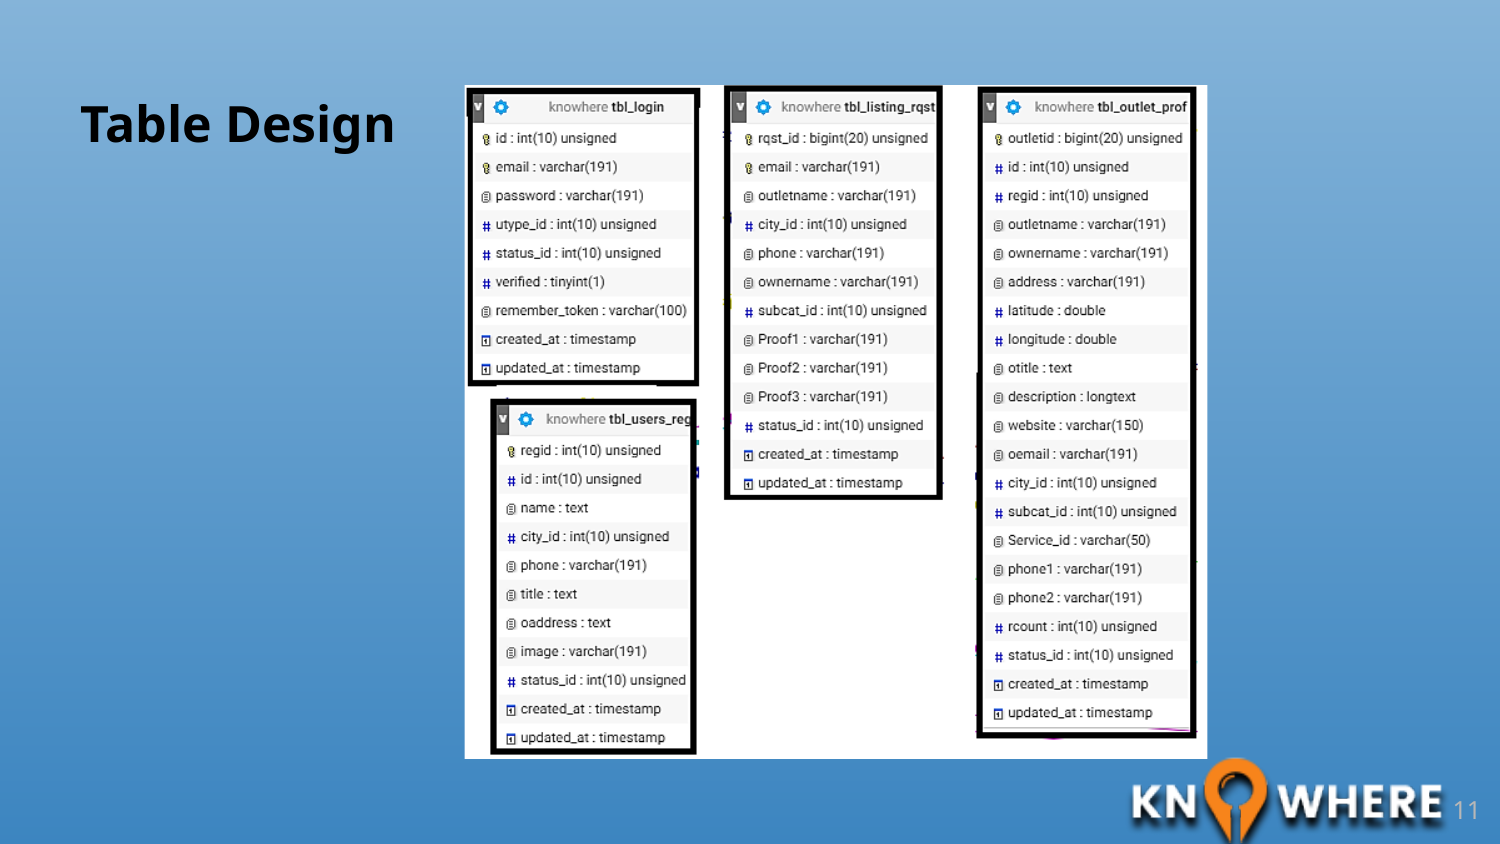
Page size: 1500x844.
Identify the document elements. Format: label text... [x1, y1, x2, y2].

picture [464, 85, 1472, 844]
text_box Table Design [65, 85, 462, 161]
